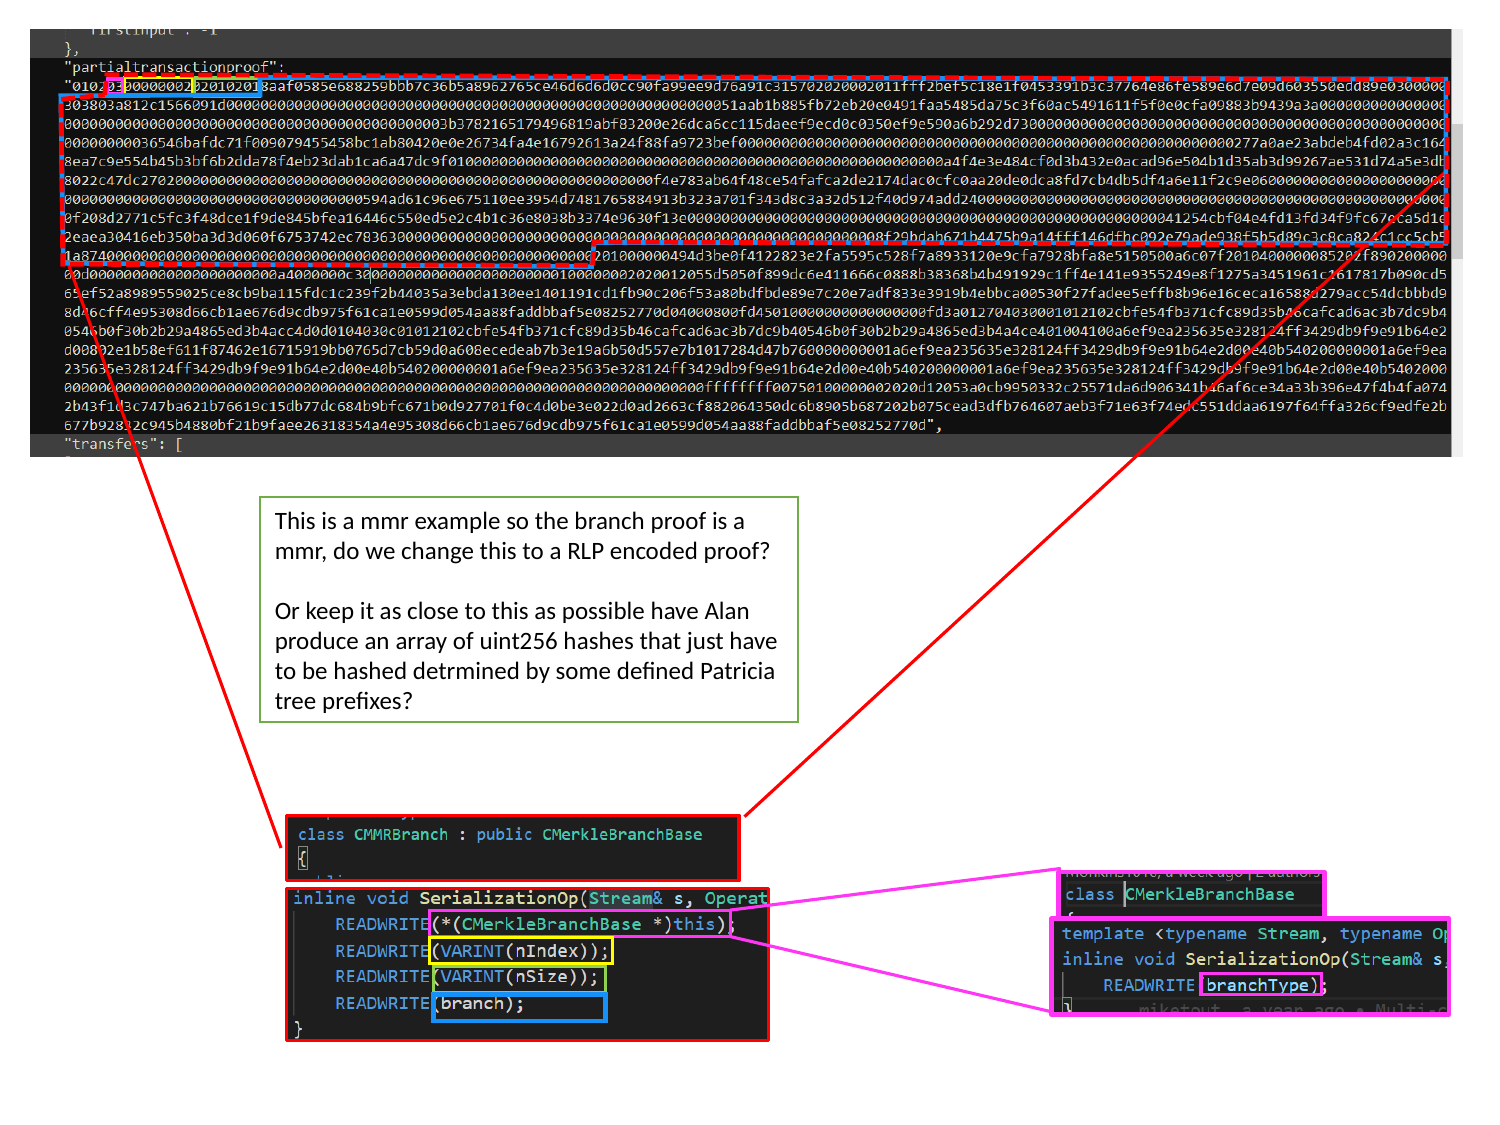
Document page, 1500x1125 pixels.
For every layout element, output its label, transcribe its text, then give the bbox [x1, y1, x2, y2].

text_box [744, 245, 1447, 817]
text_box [730, 868, 1061, 911]
picture [1053, 874, 1447, 1013]
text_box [68, 265, 282, 849]
picture [29, 29, 1463, 457]
picture [288, 816, 738, 880]
text_box This is a mmr example so the branch proof is a mmr, do we change this to a RLP encoded proof? Or keep it as close to this as possible have Alan produce an array of uint256 hashes that just have to be hashed detrmined by some defined Patricia tree prefixes? [282, 496, 744, 723]
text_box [730, 936, 1054, 1013]
picture [288, 889, 768, 1039]
